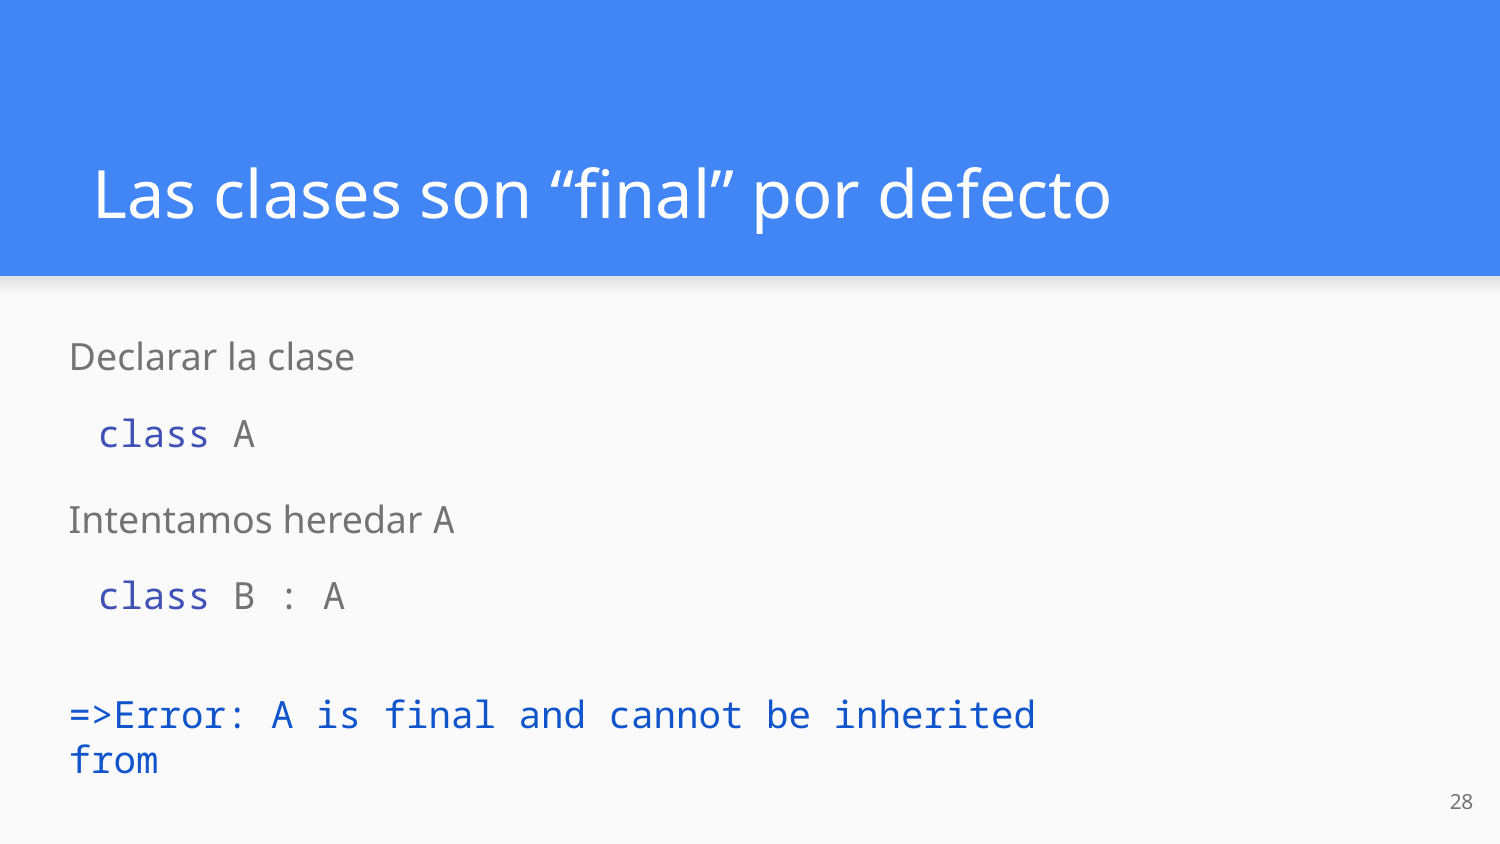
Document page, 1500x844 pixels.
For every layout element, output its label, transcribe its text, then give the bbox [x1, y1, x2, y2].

slide_number ‹#› [1398, 770, 1489, 835]
title Las clases son “final” por defecto [77, 121, 1427, 248]
text_box =>Error: A is final and cannot be inherited from [53, 676, 1112, 771]
list Declarar la clase class A [53, 311, 1447, 495]
list Intentamos heredar A class B : A [53, 473, 1434, 657]
